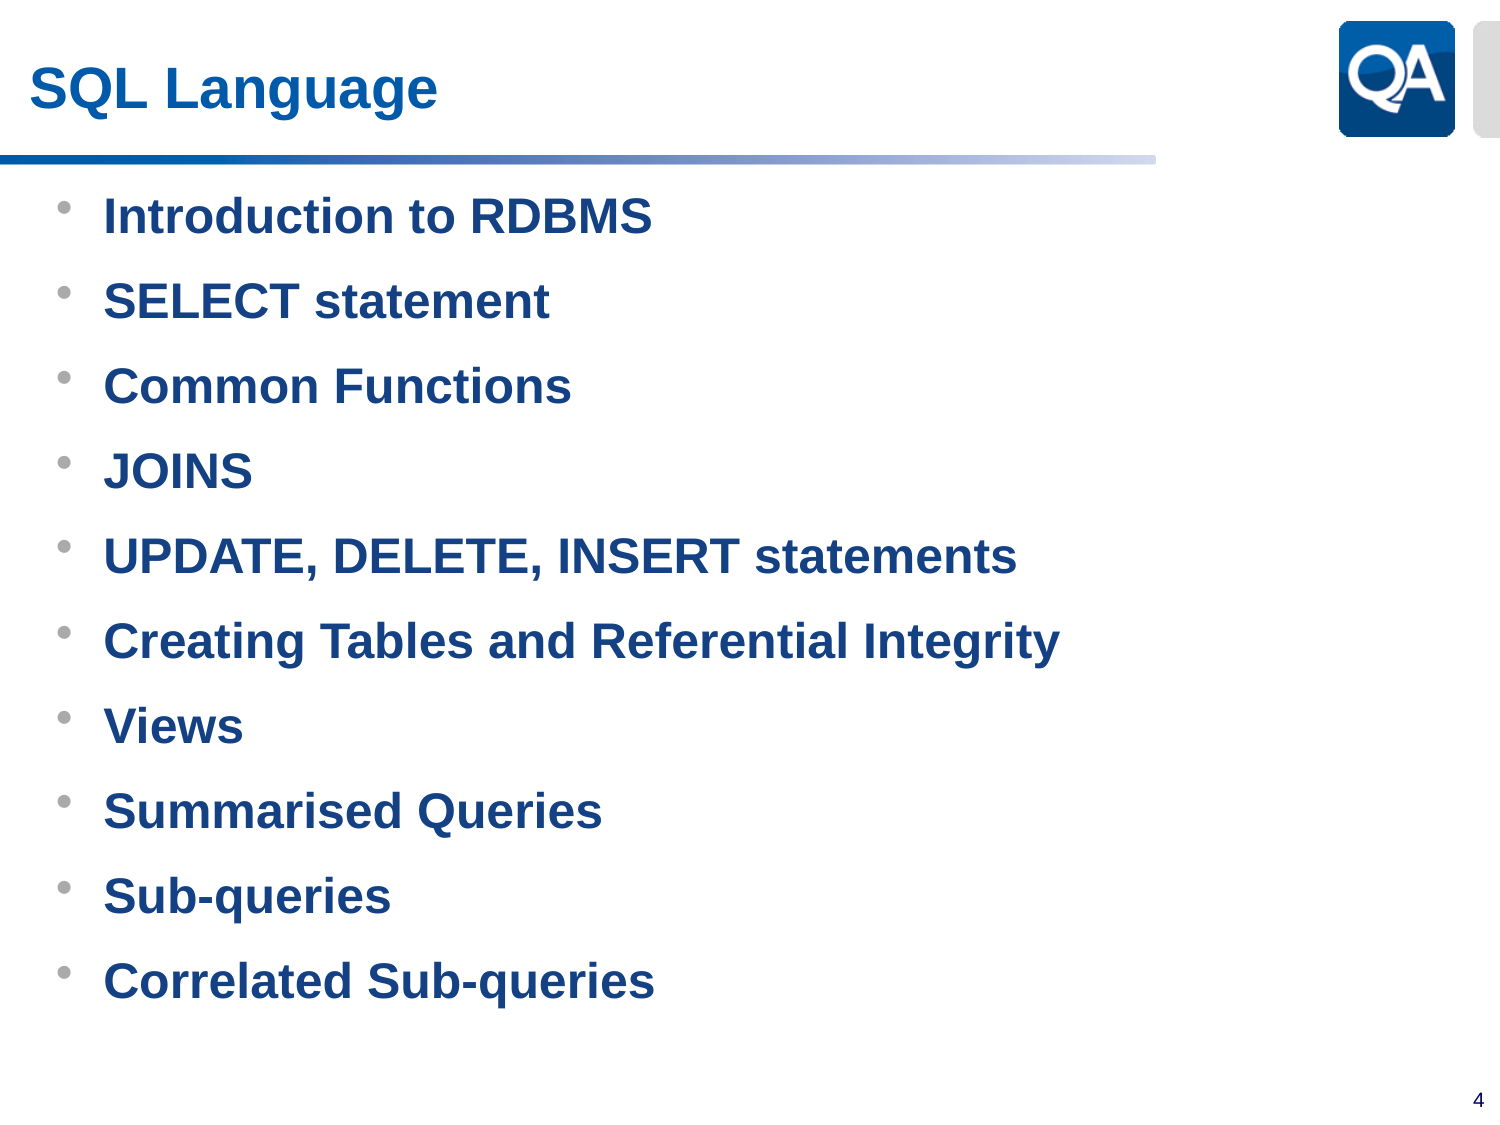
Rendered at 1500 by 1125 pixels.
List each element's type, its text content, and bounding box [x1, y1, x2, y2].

title SQL Language [0, 0, 1500, 163]
list Introduction to RDBMS SELECT statement Common Functions JOINS UPDATE, DELETE, INSERT statements Creating Tables and Referential Integrity Views Summarised Queries Sub-queries Correlated Sub-queries [40, 175, 1470, 1090]
